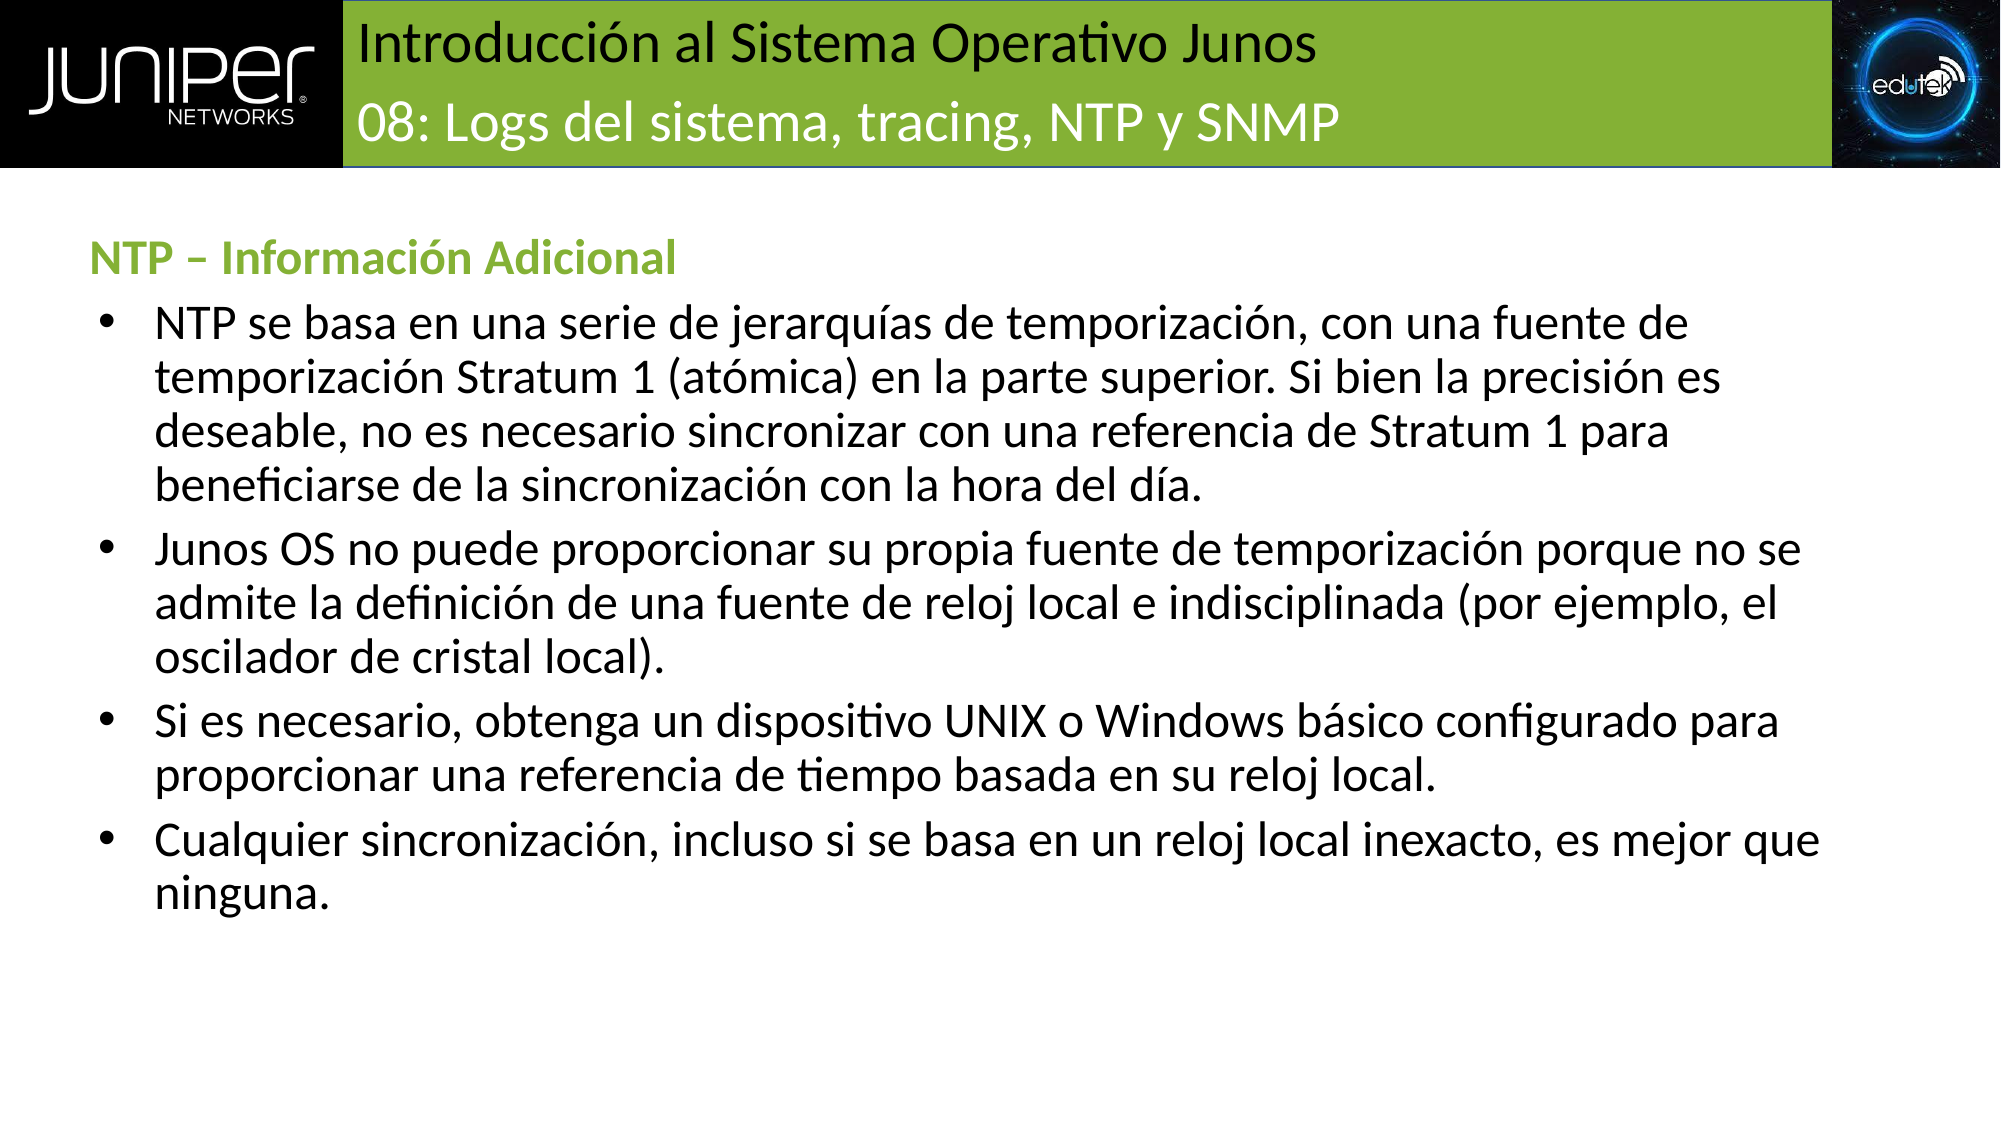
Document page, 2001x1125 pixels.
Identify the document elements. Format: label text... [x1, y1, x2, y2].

picture [1832, 84, 2000, 168]
list 08: Logs del sistema, tracing, NTP y SNMP [342, 83, 1606, 168]
list NTP – Información Adicional NTP se basa en una serie de jerarquías de temporización, con una fuente de temporización Stratum 1 (atómica) en la parte superior. Si bien la precisión es deseable, no es necesario sincronizar con una referencia de Stratum 1 para beneficiarse de la sincronización con la hora del día. Junos OS no puede proporcionar su propia fuente de temporización porque no se admite la definición de una fuente de reloj local e indisciplinada (por ejemplo, el oscilador de cristal local). Si es necesario, obtenga un dispositivo UNIX o Windows básico configurado para proporcionar una referencia de tiempo basada en su reloj local. Cualquier sincronización, incluso si se basa en un reloj local inexacto, es mejor que ninguna. [74, 224, 1926, 938]
picture [0, 0, 343, 168]
title Introducción al Sistema Operativo Junos [342, 3, 2000, 84]
